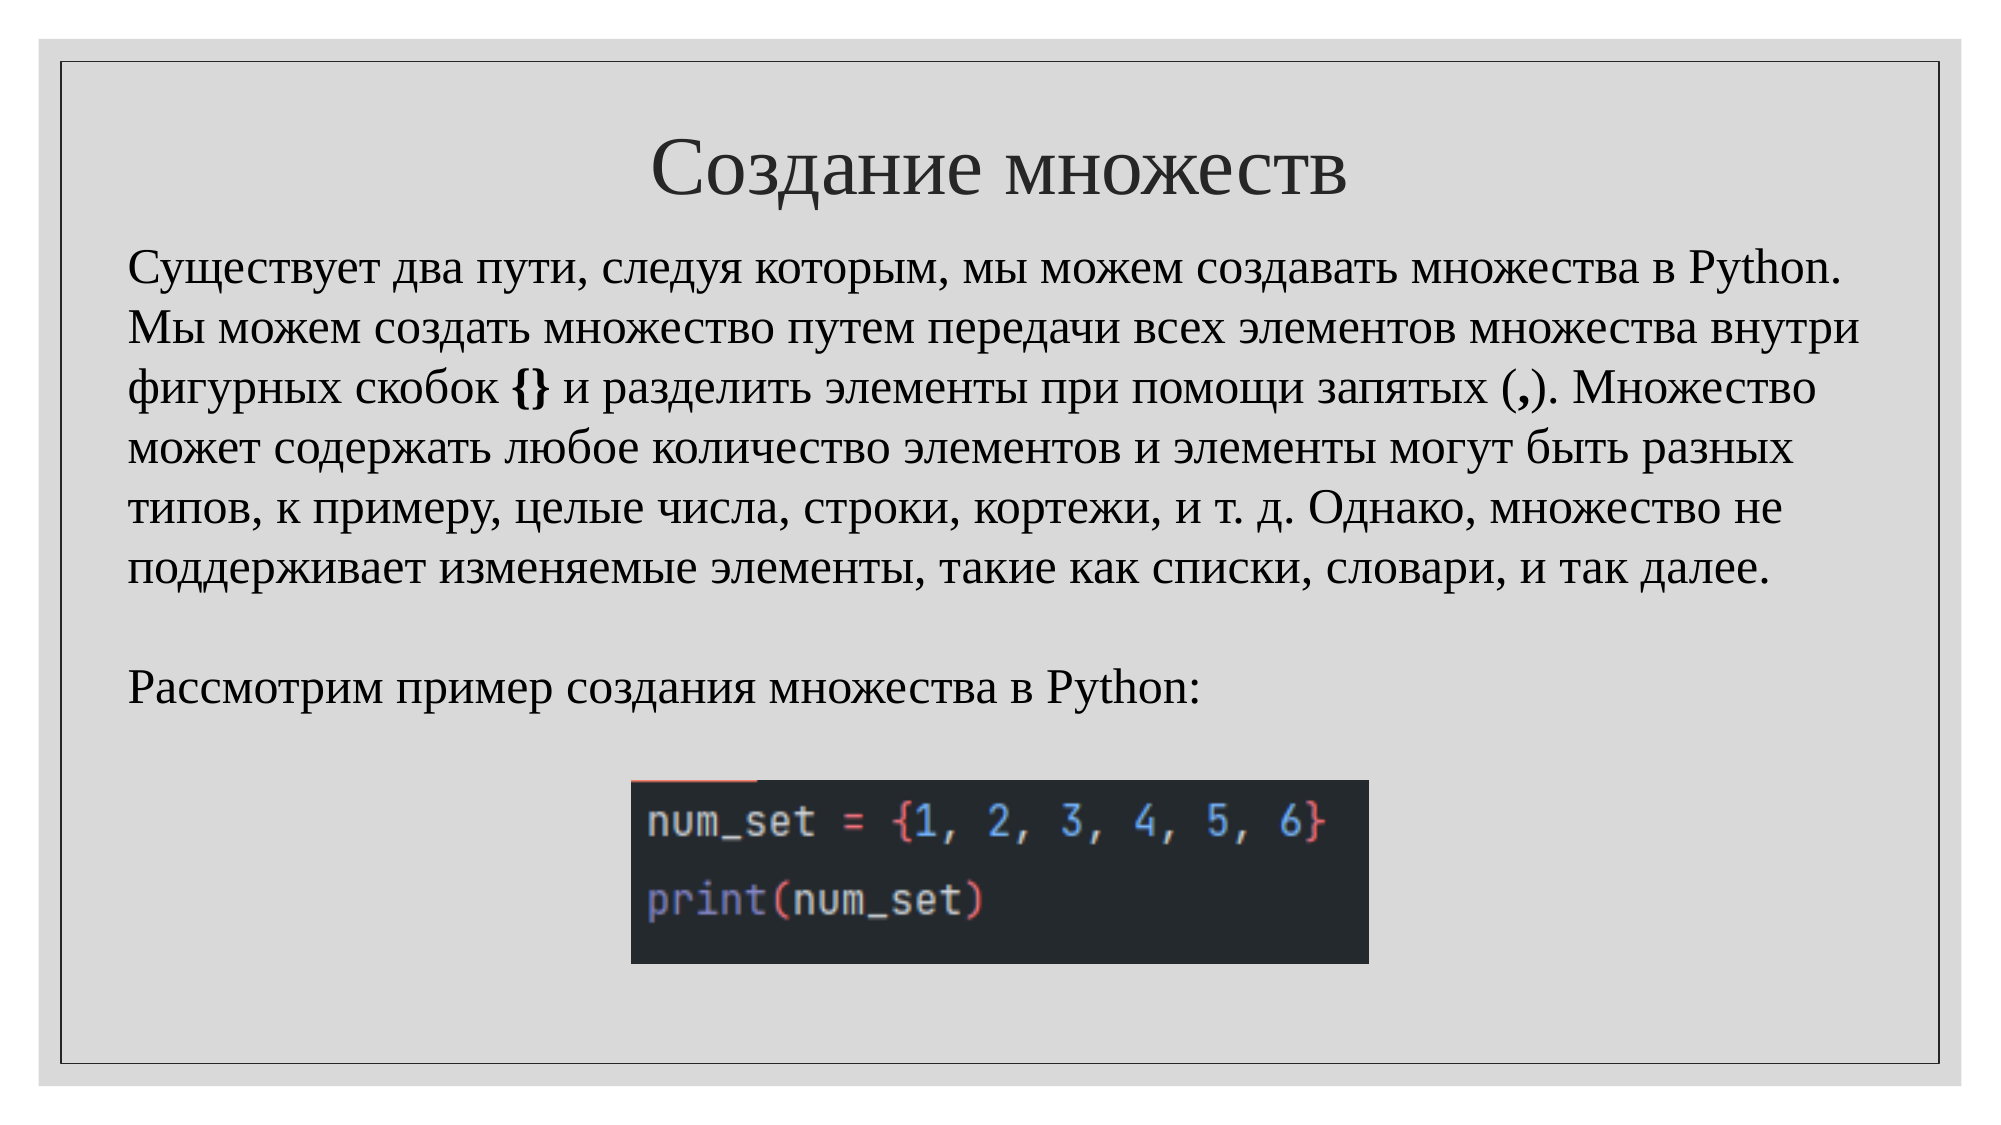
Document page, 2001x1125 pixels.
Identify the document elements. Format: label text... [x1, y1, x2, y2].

picture [631, 780, 1369, 965]
text_box Существует два пути, следуя которым, мы можем создавать множества в Python. Мы можем создать множество путем передачи всех элементов множества внутри фигурных скобок {} и разделить элементы при помощи запятых (,). Множество может содержать любое количество элементов и элементы могут быть разных типов, к примеру, целые числа, строки, кортежи, и т. д. Однако, множество не поддерживает изменяемые элементы, такие как списки, словари, и так далее. Рассмотрим пример создания множества в Python: [112, 225, 1939, 726]
title Создание множеств [174, 54, 1825, 225]
